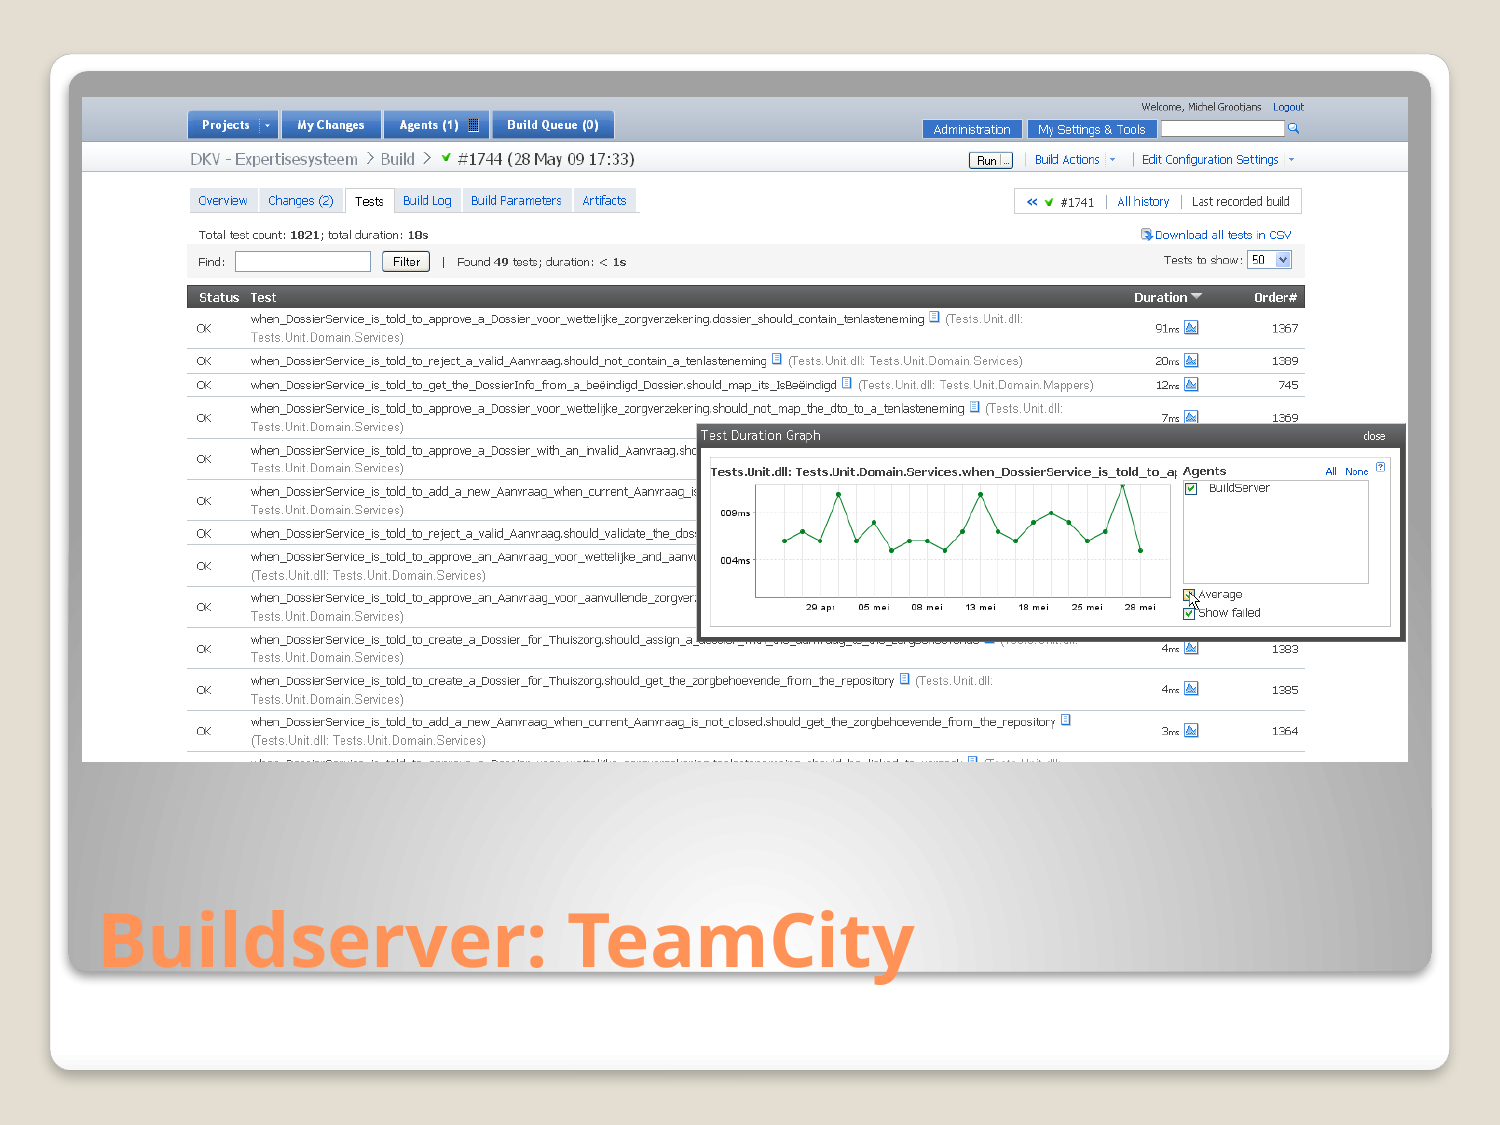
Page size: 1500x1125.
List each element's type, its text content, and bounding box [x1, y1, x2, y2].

title Buildserver: TeamCity [82, 817, 1425, 990]
picture [81, 97, 1409, 762]
